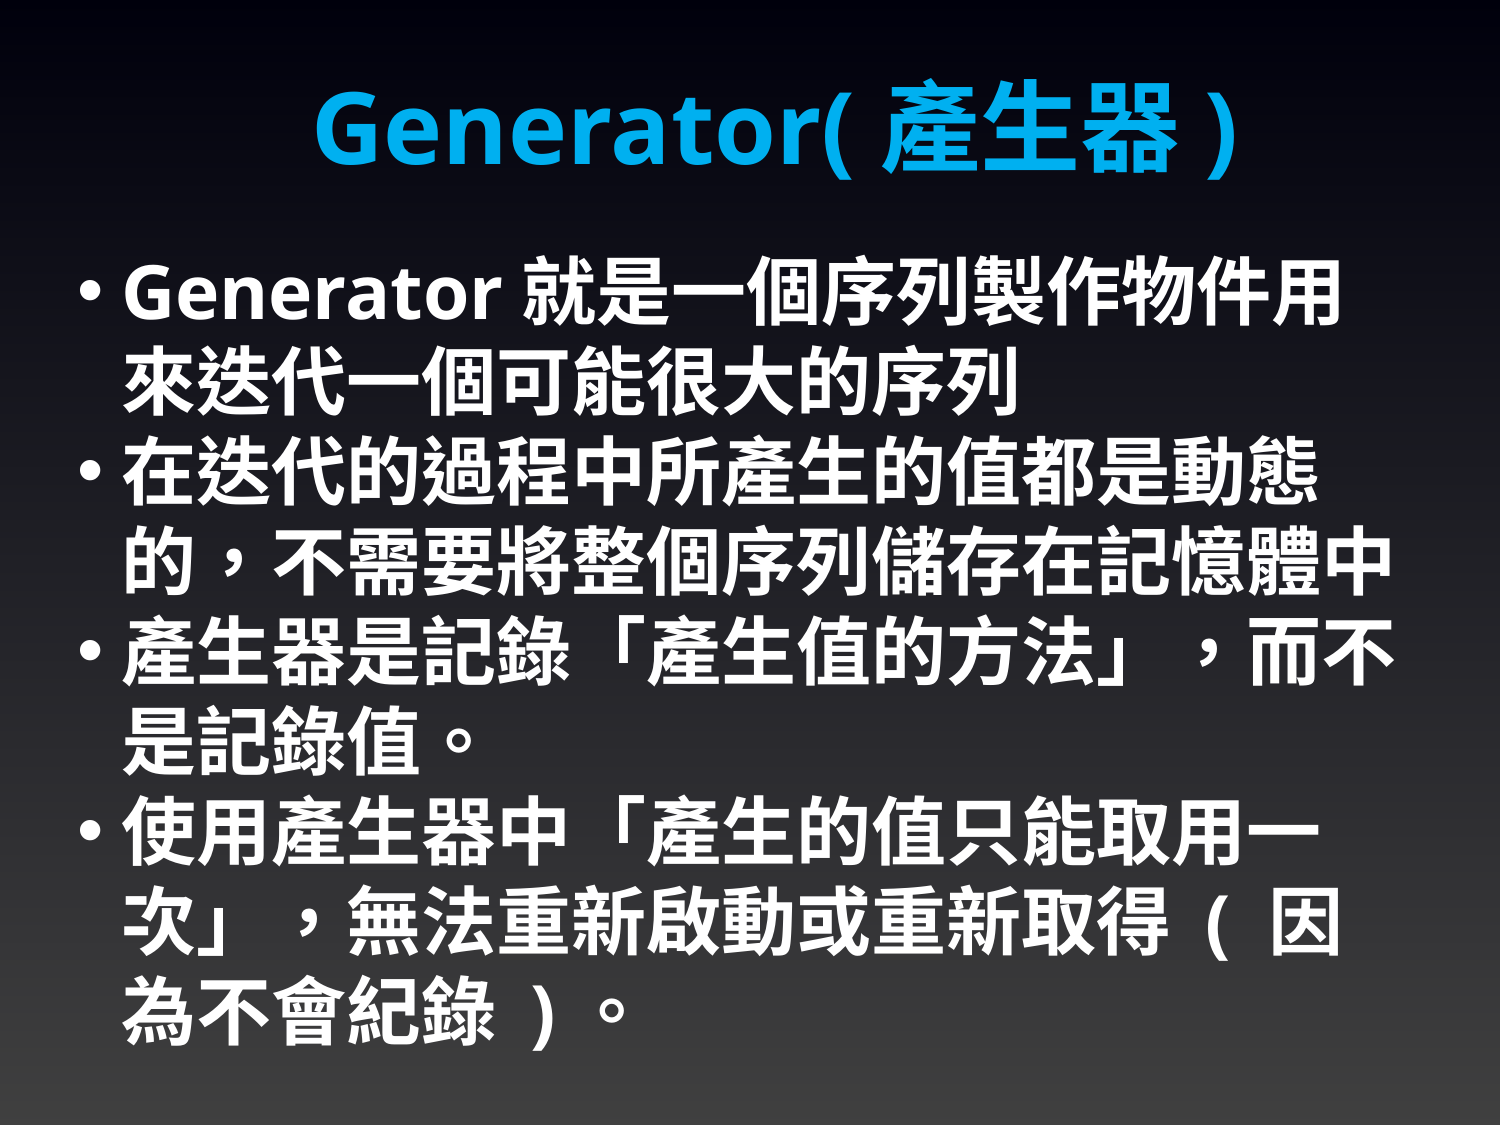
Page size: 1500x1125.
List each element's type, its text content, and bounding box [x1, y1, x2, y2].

text_box Generator(產生器) [174, 37, 1375, 200]
text_box Generator就是一個序列製作物件用來迭代一個可能很大的序列 在迭代的過程中所產生的值都是動態的，不需要將整個序列儲存在記憶體中 產生器是記錄「產生值的方法」，而不是記錄值。 使用產生器中「產生的值只能取用一次」，無法重新啟動或重新取得 ( 因為不會紀錄 )。 [62, 237, 1413, 1063]
